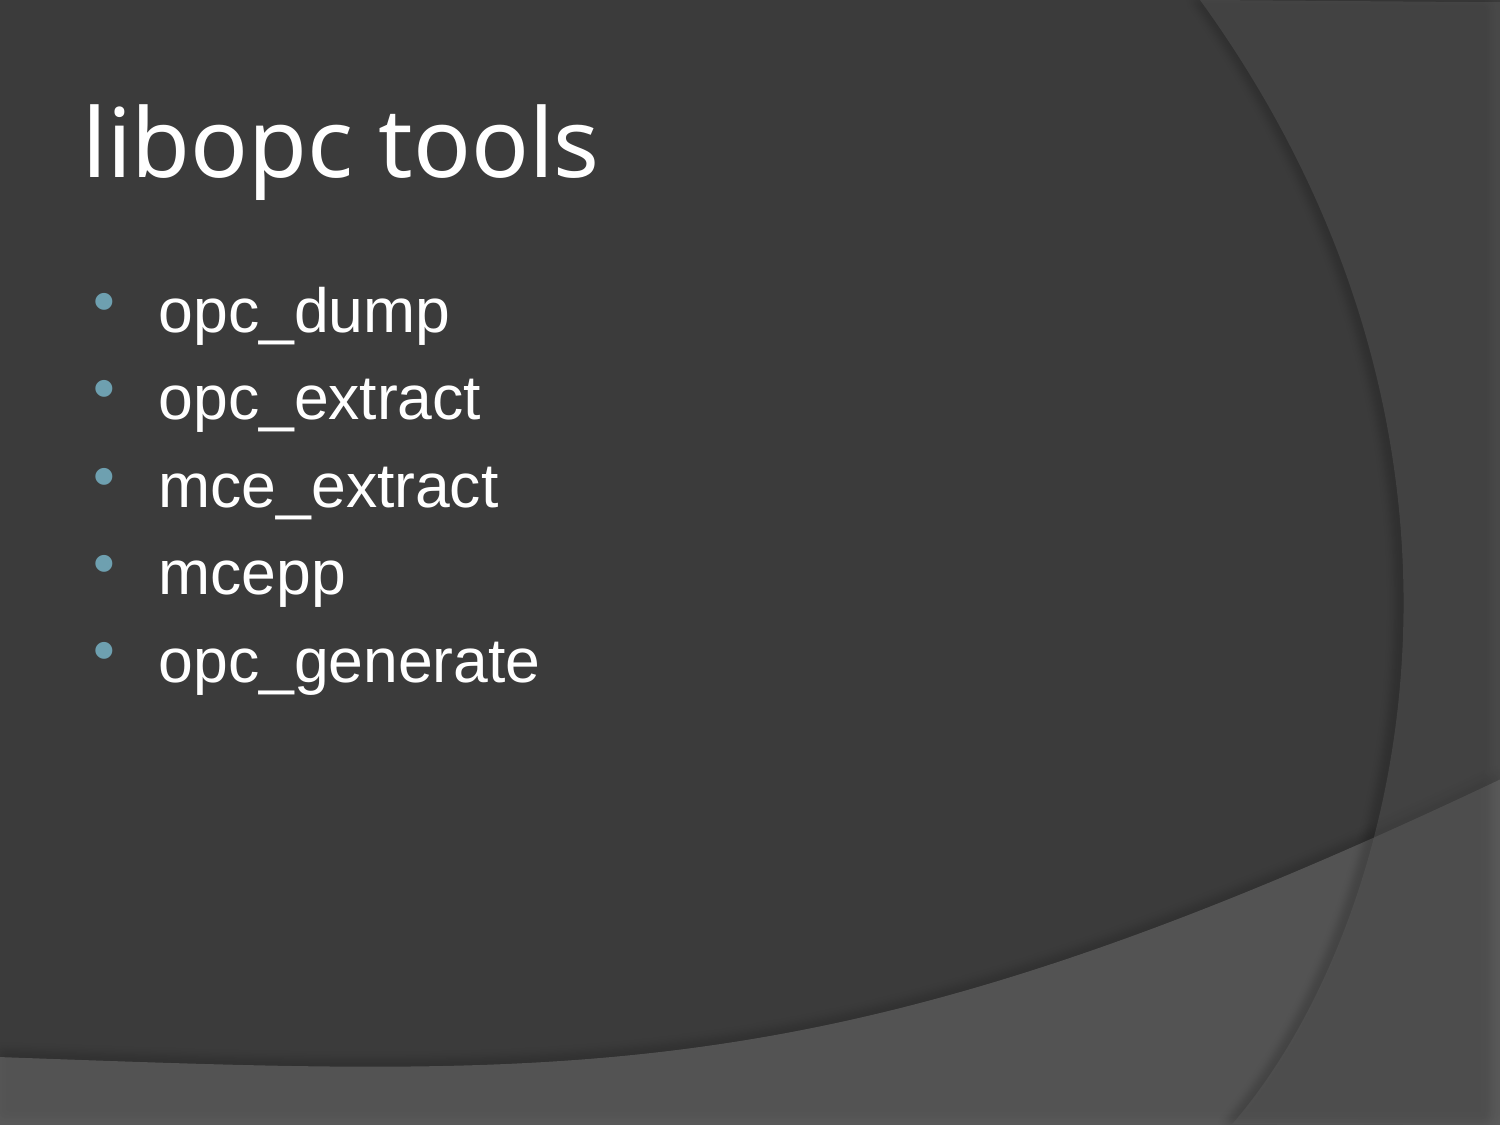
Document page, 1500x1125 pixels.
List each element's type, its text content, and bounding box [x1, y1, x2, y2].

list opc_dump opc_extract mce_extract mcepp opc_generate [75, 262, 1300, 1005]
title libopc tools [75, 45, 1300, 233]
